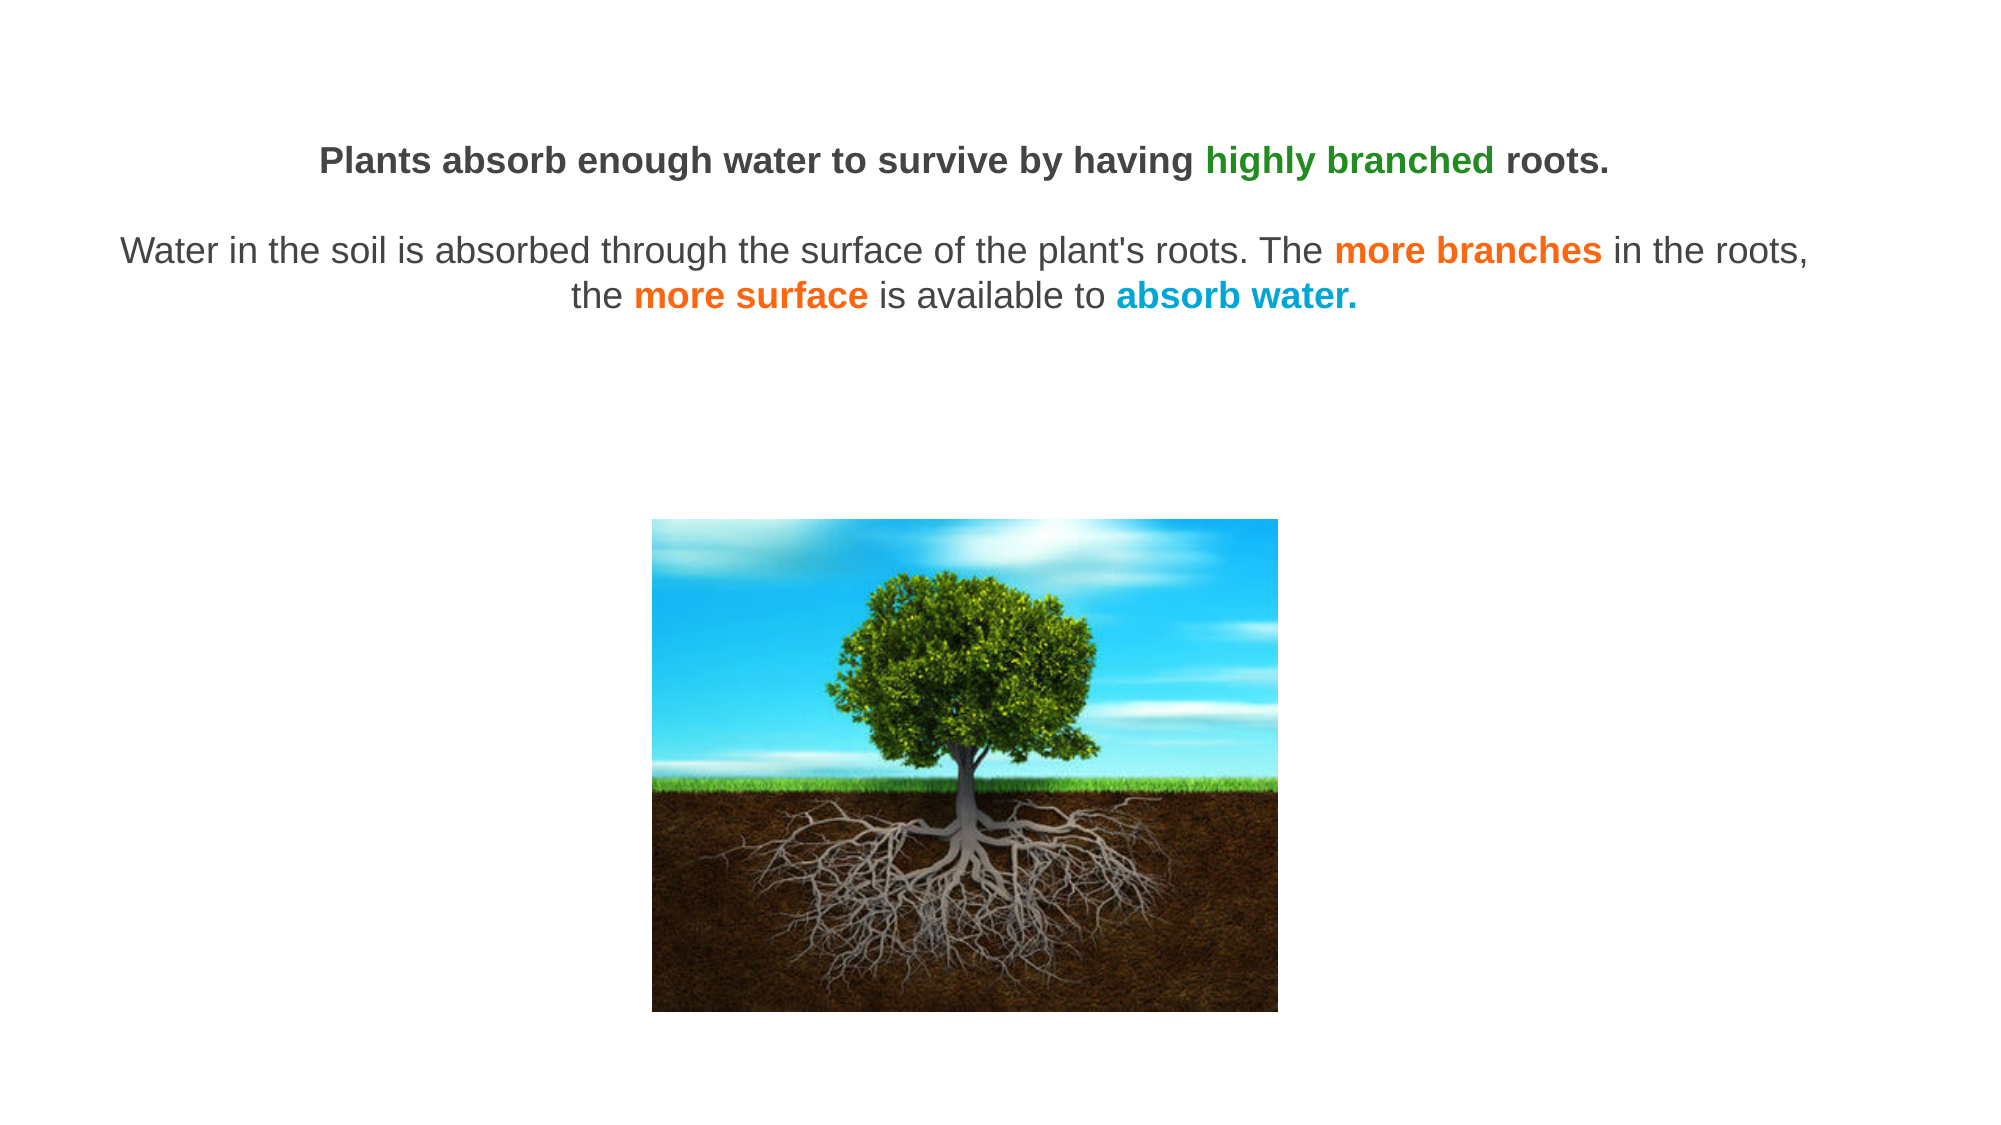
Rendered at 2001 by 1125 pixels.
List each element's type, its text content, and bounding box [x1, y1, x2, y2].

picture [652, 519, 1278, 1012]
text_box Plants absorb enough water to survive by having highly branched roots. Water in the soil is absorbed through the surface of the plant's roots. The more branches in the roots, the more surface is available to absorb water. [66, 128, 1863, 324]
